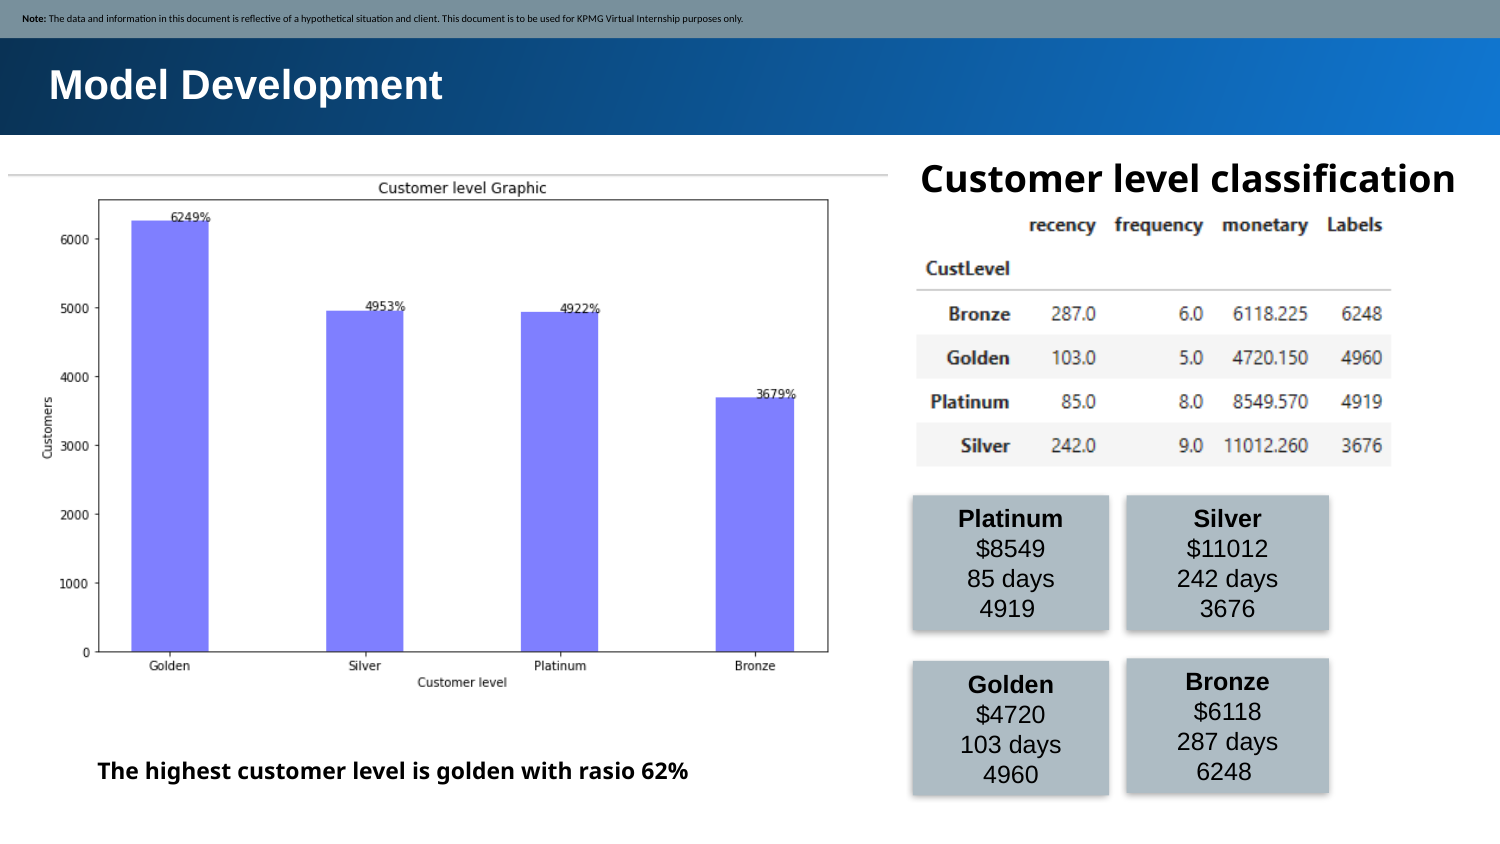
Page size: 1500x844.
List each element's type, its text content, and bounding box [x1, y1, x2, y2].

picture [912, 211, 1429, 474]
text_box Customer level classification [905, 133, 1500, 215]
text_box [0, 39, 1500, 135]
text_box Platinum $8549 85 days 4919 [912, 495, 1110, 631]
text_box Silver $11012 242 days 3676 [1126, 495, 1329, 631]
picture [8, 171, 888, 701]
text_box Golden $4720 103 days 4960 [912, 660, 1110, 796]
text_box Model Development [33, 43, 1439, 124]
text_box Note: The data and information in this document is reflective of a hypothetical situation and client. This document is to be used for KPMG Virtual Internship purposes only. [0, 0, 1500, 39]
text_box The highest customer level is golden with rasio 62% [82, 737, 906, 799]
text_box Bronze $6118 287 days 6248 [1126, 658, 1329, 793]
